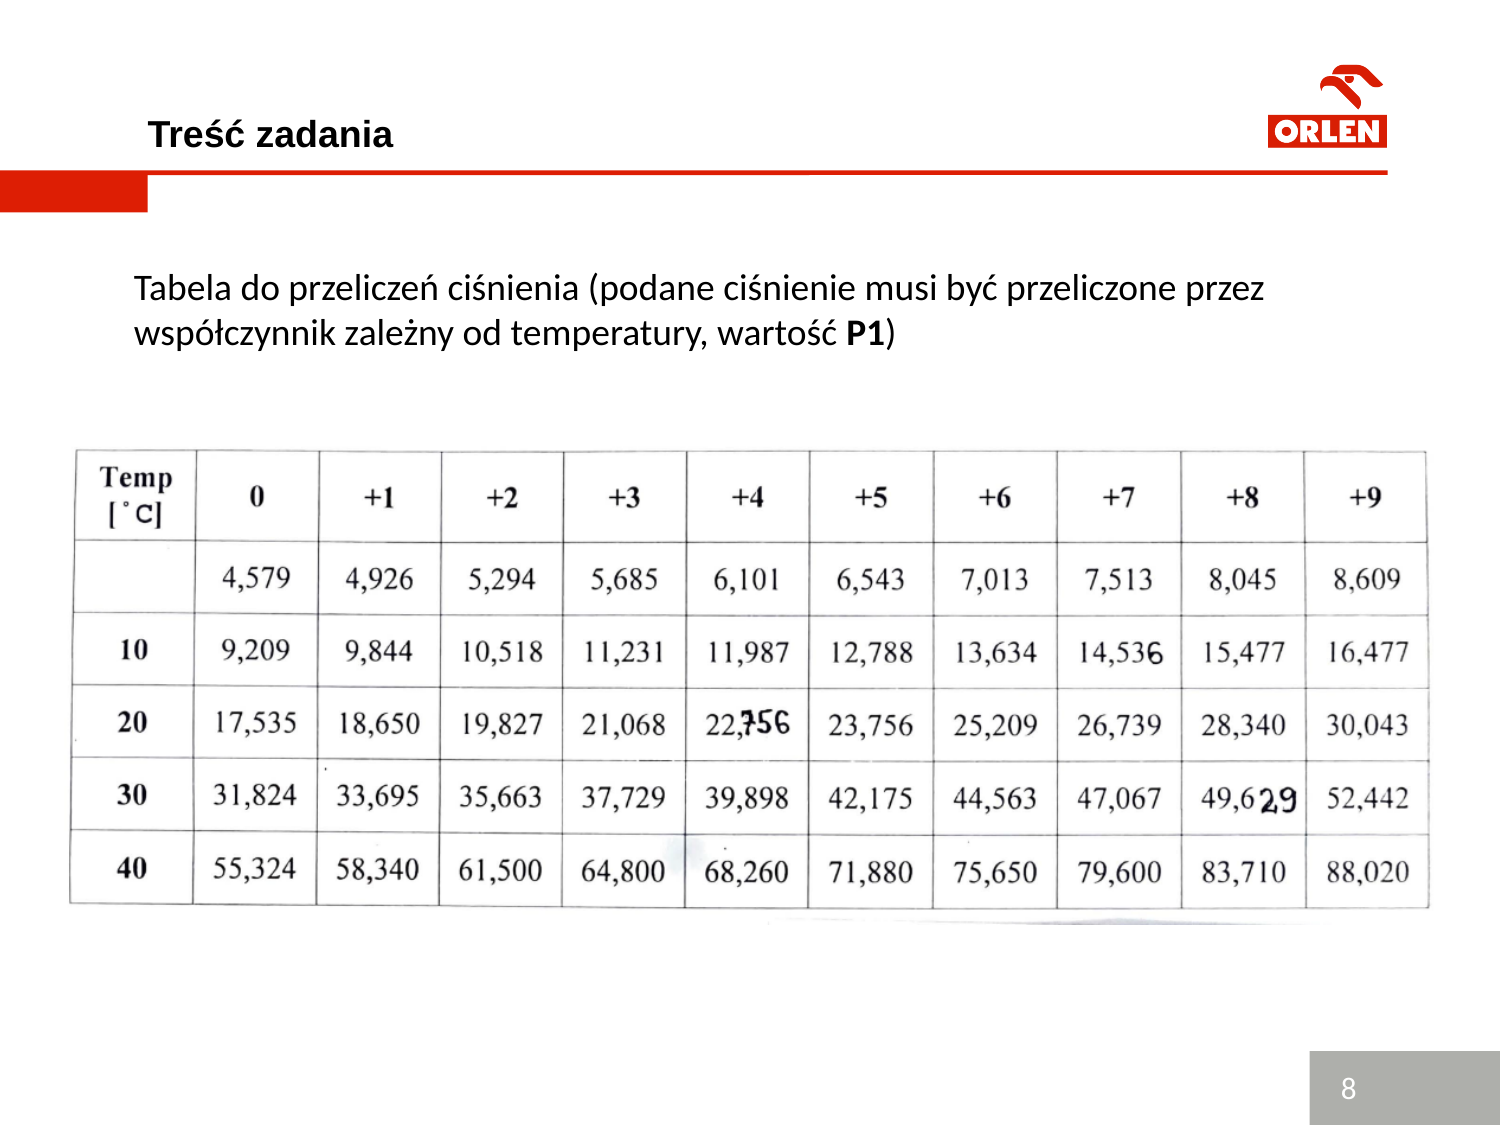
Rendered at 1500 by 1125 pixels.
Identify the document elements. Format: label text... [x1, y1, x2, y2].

picture [29, 408, 1456, 926]
text_box Treść zadania [147, 109, 1058, 155]
picture [1268, 46, 1387, 164]
text_box Tabela do przeliczeń ciśnienia (podane ciśnienie musi być przeliczone przez współczynnik zależny od temperatury, wartość P1) [119, 255, 1290, 361]
